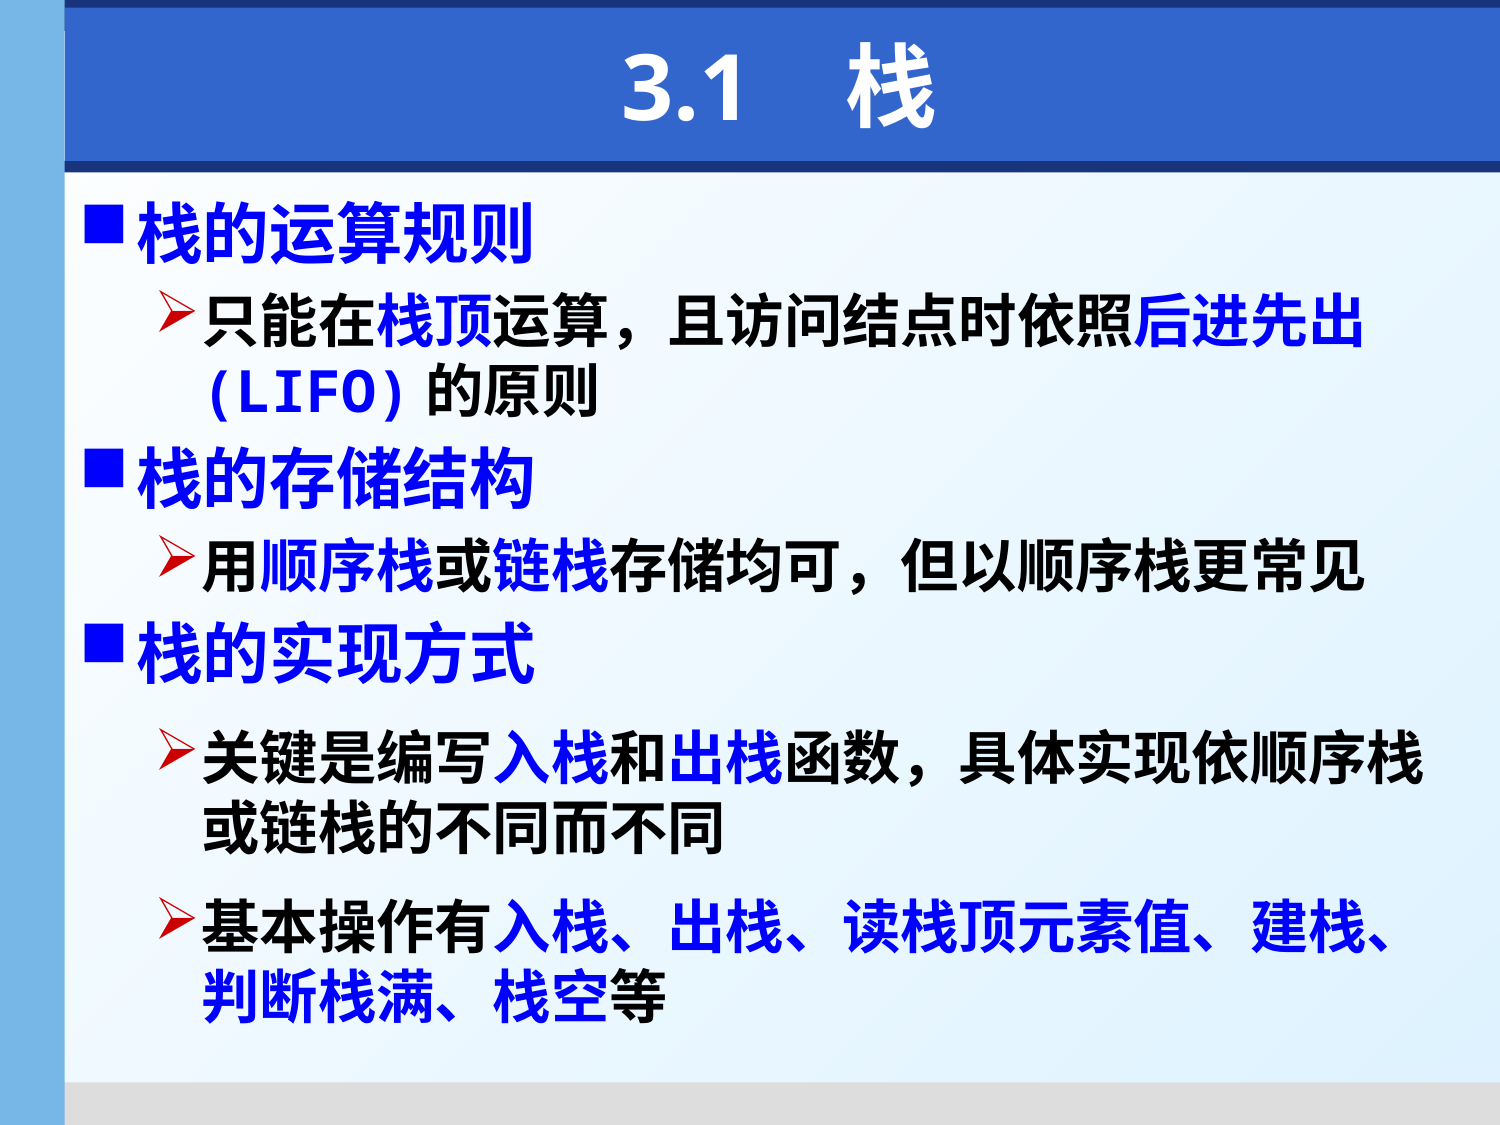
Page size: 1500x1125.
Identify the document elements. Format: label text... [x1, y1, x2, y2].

list 栈的运算规则 只能在栈顶运算，且访问结点时依照后进先出(LIFO)的原则 栈的存储结构 用顺序栈或链栈存储均可，但以顺序栈更常见 栈的实现方式 关键是编写入栈和出栈函数，具体实现依顺序栈或链栈的不同而不同 基本操作有入栈、出栈、读栈顶元素值、建栈、判断栈满、栈空等 [64, 184, 1471, 1071]
title 3.1 栈 [88, 19, 1471, 149]
